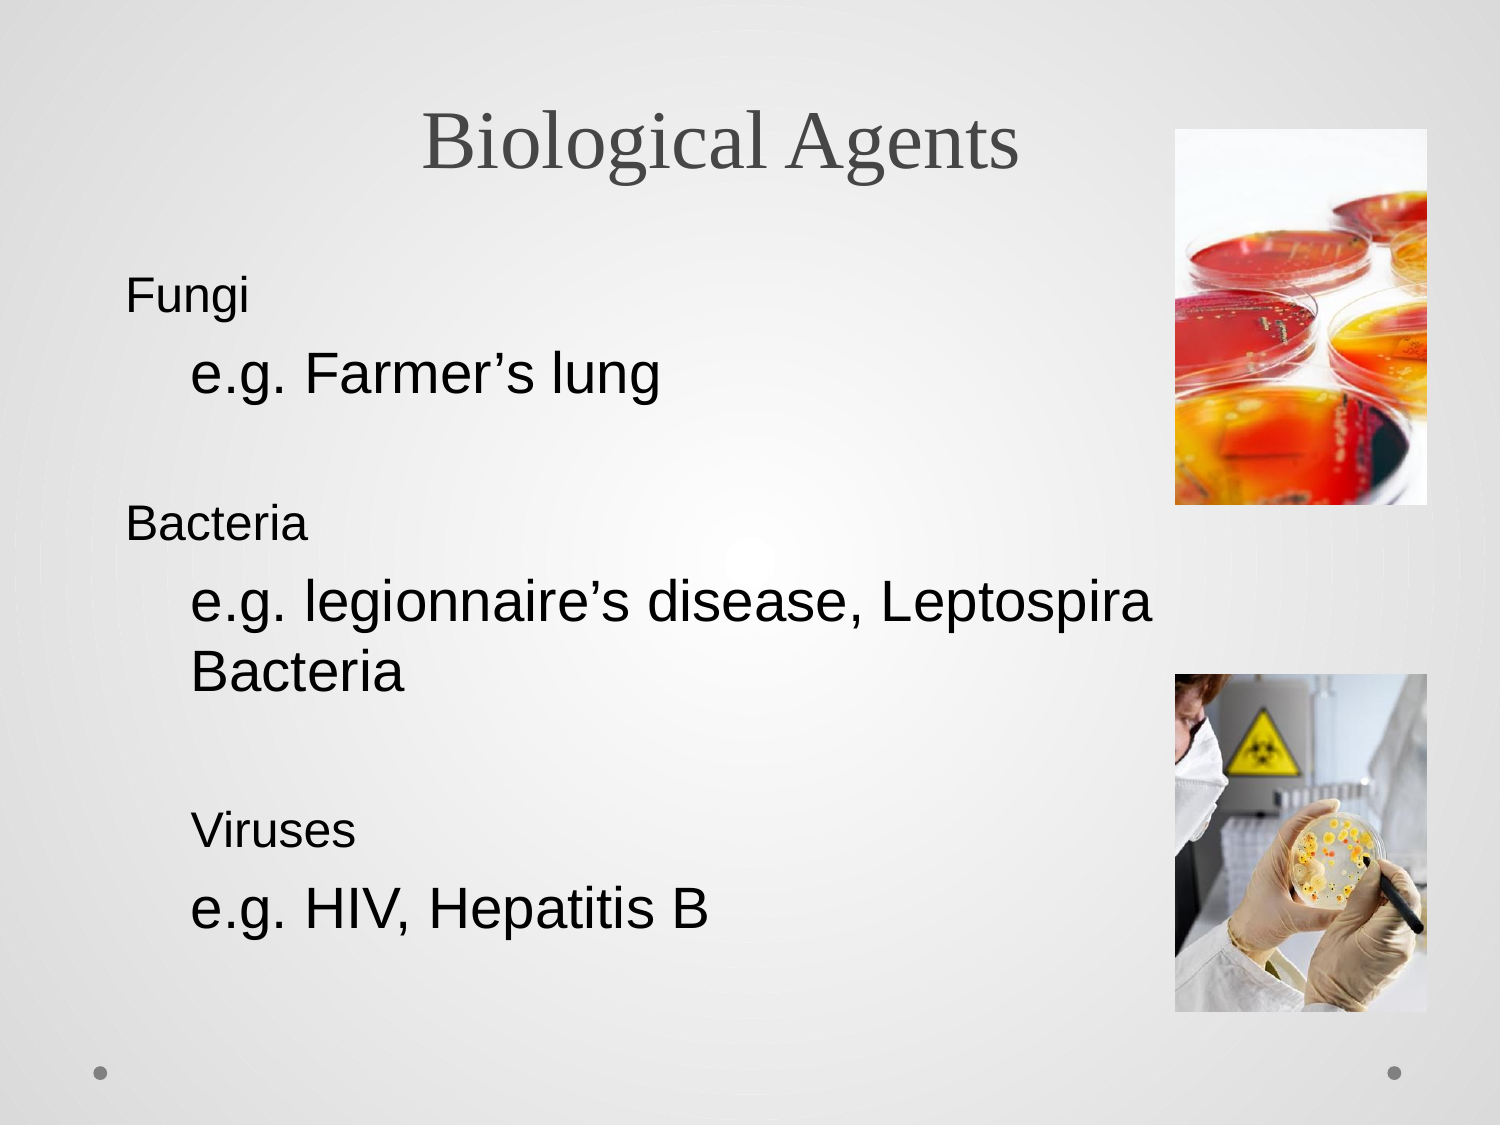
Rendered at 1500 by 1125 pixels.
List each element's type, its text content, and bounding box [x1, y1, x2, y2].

text_box Fungi e.g. Farmer’s lung Bacteria e.g. legionnaire’s disease, Leptospira Bacteria Viruses e.g. HIV, Hepatitis B [110, 255, 1280, 1008]
text_box Biological Agents [79, 62, 1392, 197]
picture [1174, 129, 1427, 505]
picture [1174, 674, 1427, 1012]
